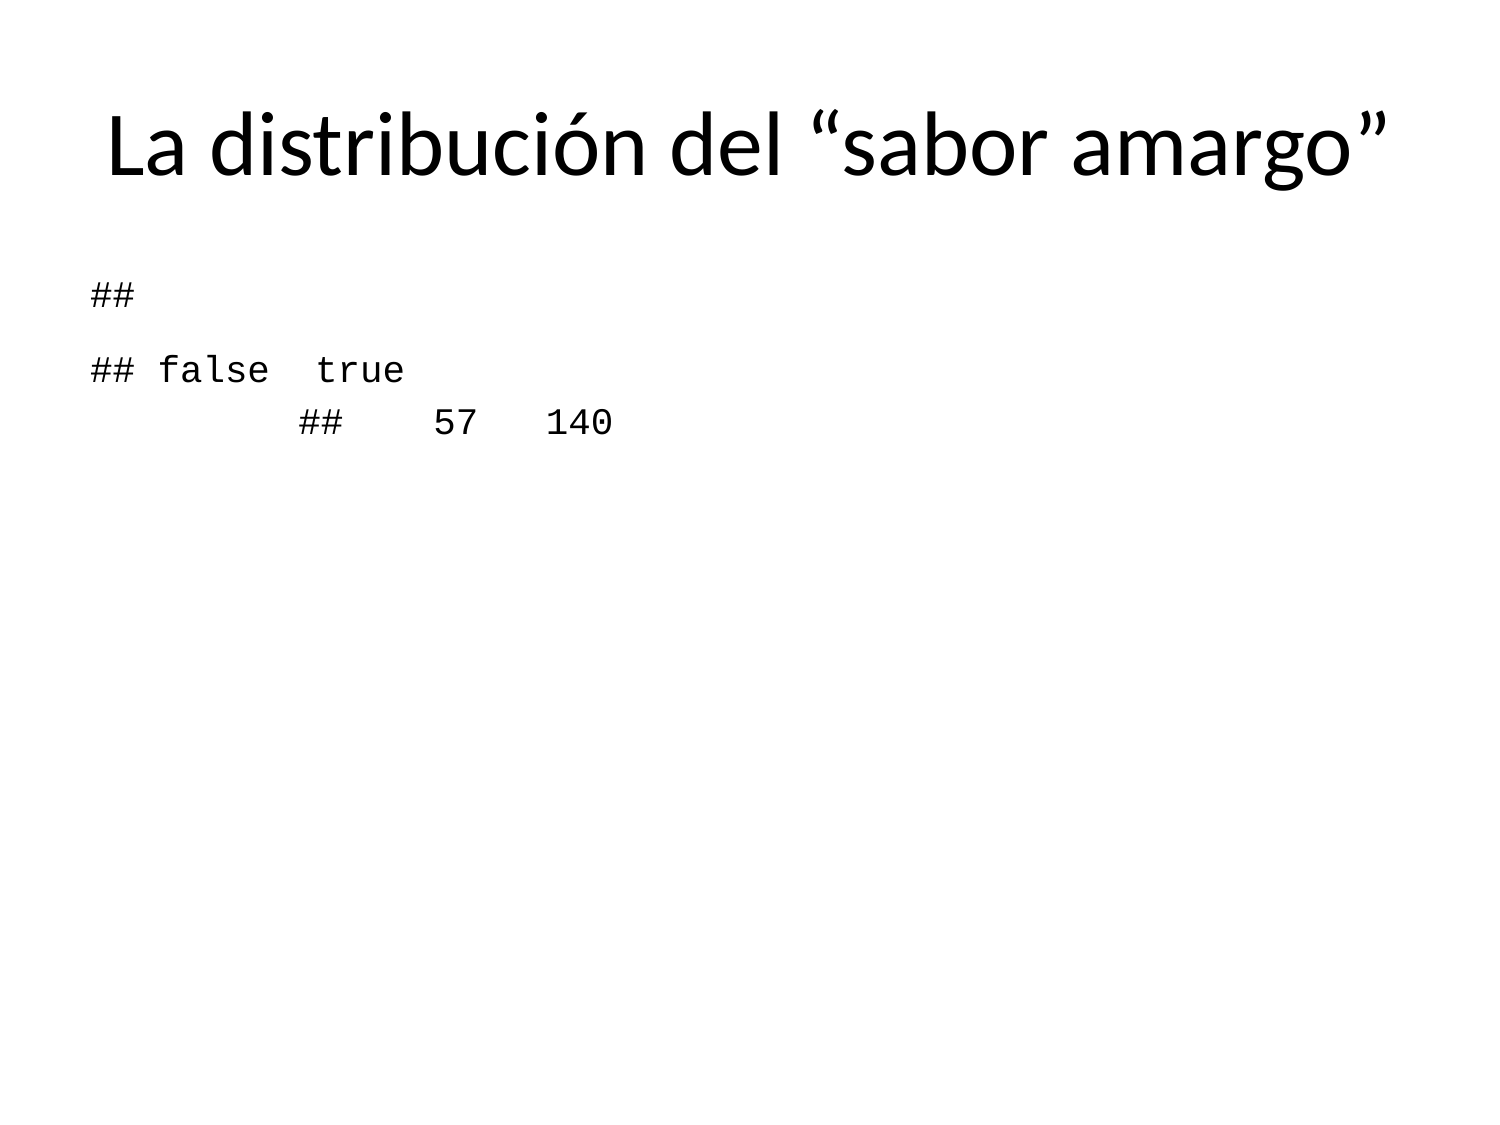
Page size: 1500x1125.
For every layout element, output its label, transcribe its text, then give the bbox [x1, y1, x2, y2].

title La distribución del “sabor amargo” [75, 45, 1425, 233]
list ## ## false true ## 57 140 [75, 262, 1425, 1005]
